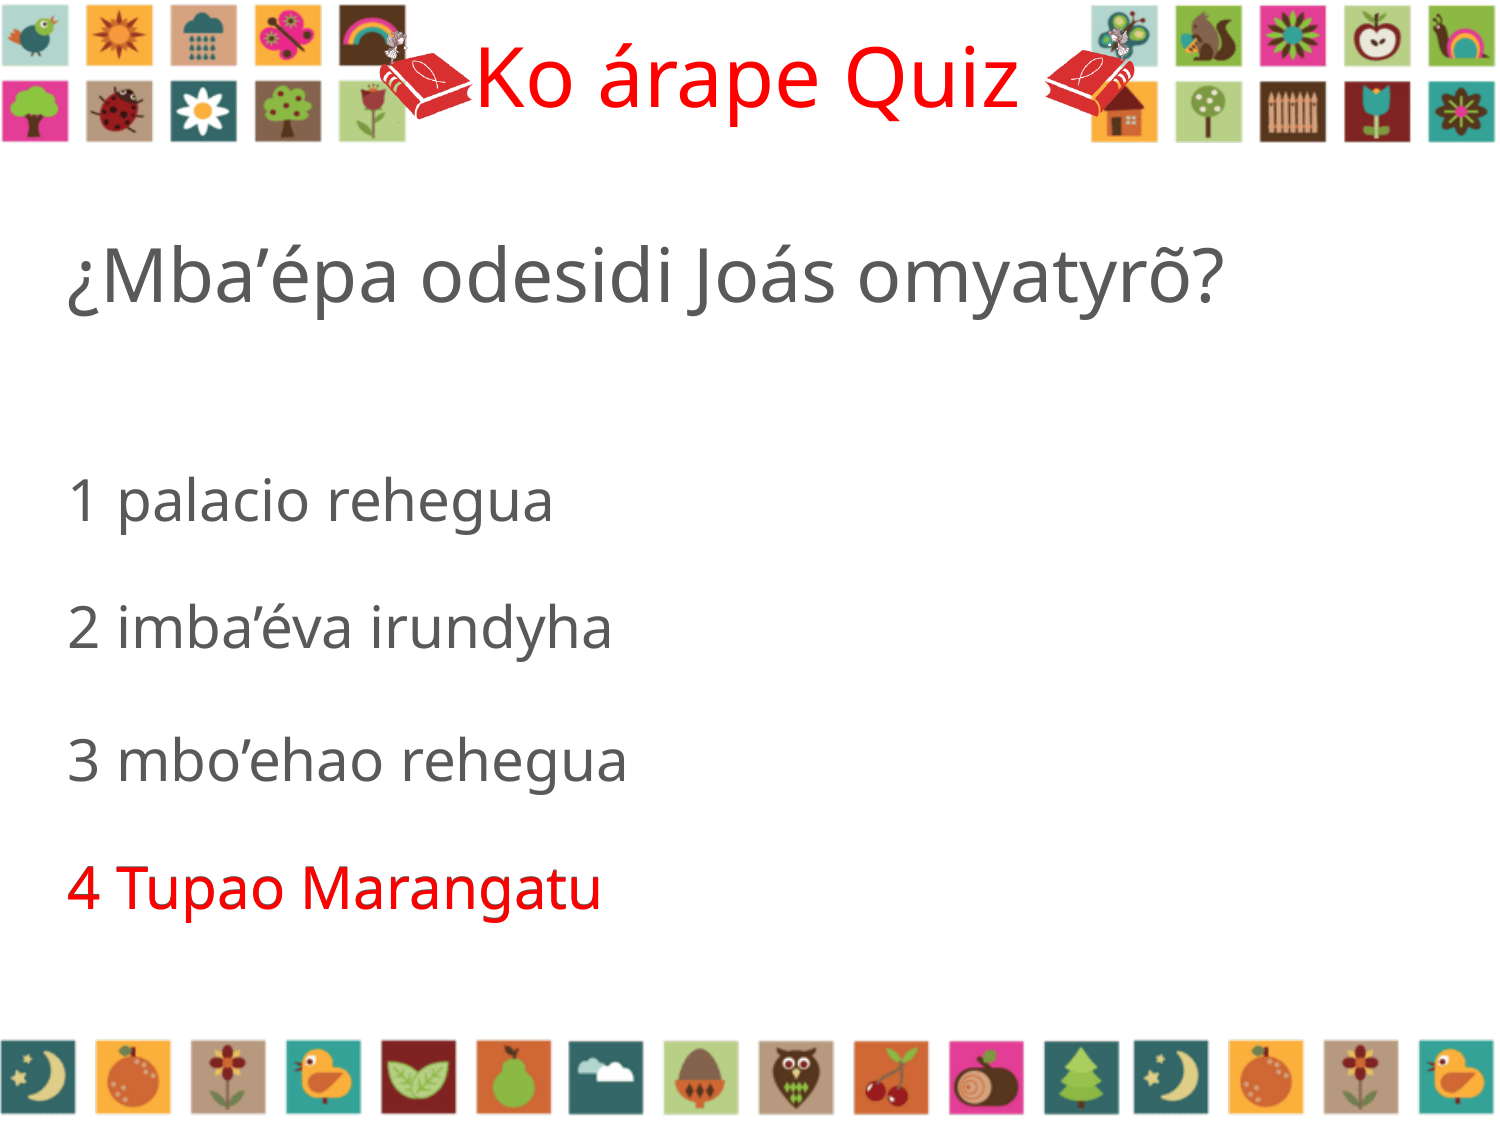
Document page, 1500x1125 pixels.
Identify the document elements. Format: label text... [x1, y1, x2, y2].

text_box 4 Tupao Marangatu [53, 843, 1483, 929]
text_box Ko árape Quiz [427, 16, 1078, 131]
picture [0, 3, 505, 150]
picture [1013, 3, 1500, 150]
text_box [0, 1028, 1500, 1118]
text_box 3 mbo’ehao rehegua [53, 716, 1483, 801]
text_box ¿Mbaʼépa odesidi Joás omyatyrõ? [53, 219, 1436, 325]
text_box 1 palacio rehegua [53, 456, 1436, 541]
text_box 2 imba’éva irundyha [53, 582, 1436, 668]
